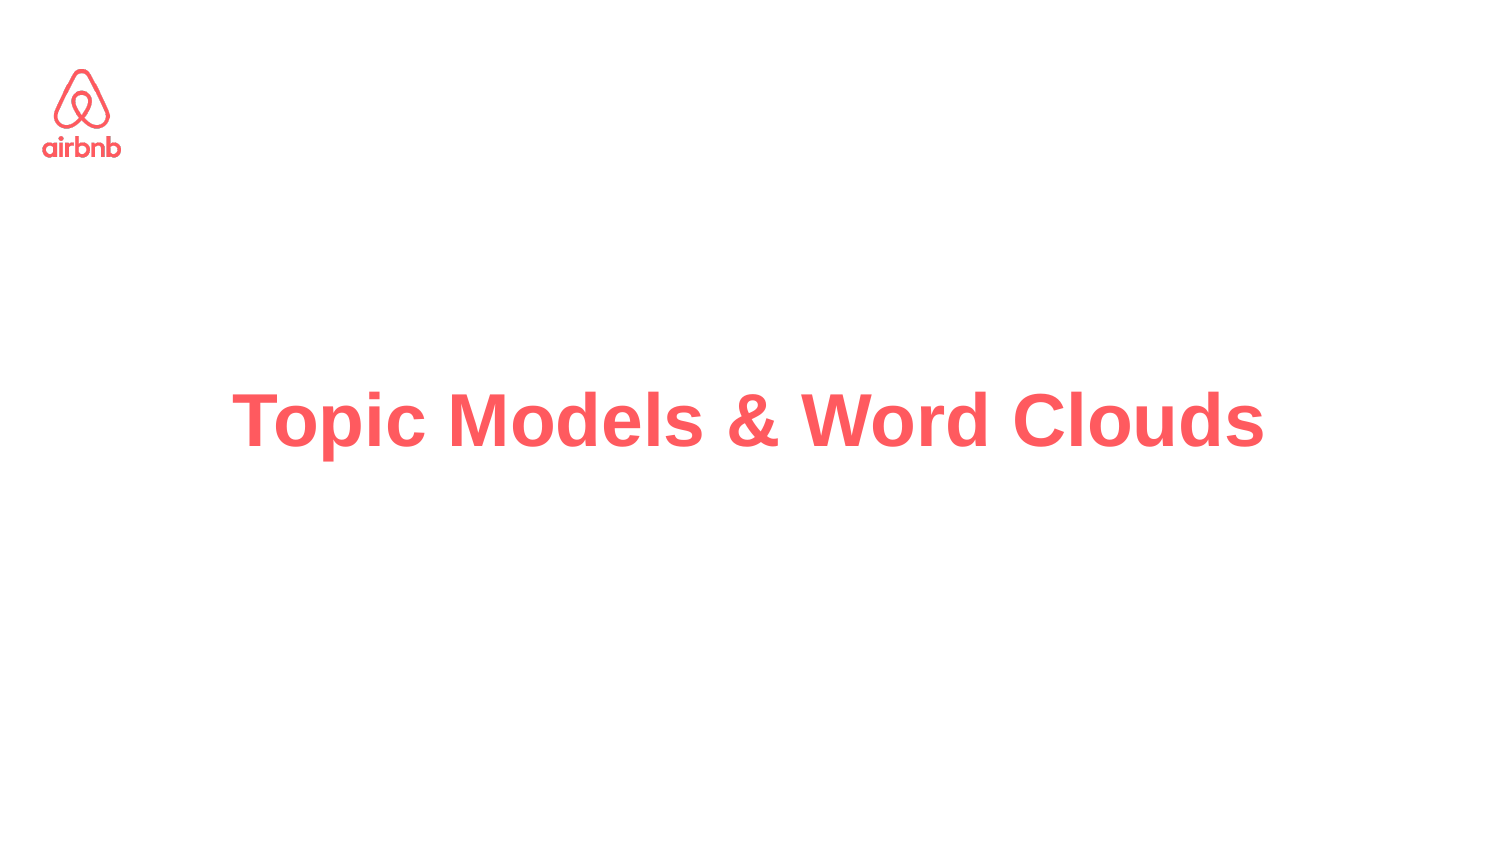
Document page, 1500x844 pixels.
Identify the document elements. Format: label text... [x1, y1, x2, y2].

title Topic Models & Word Clouds [121, 375, 1379, 468]
picture [40, 68, 122, 159]
